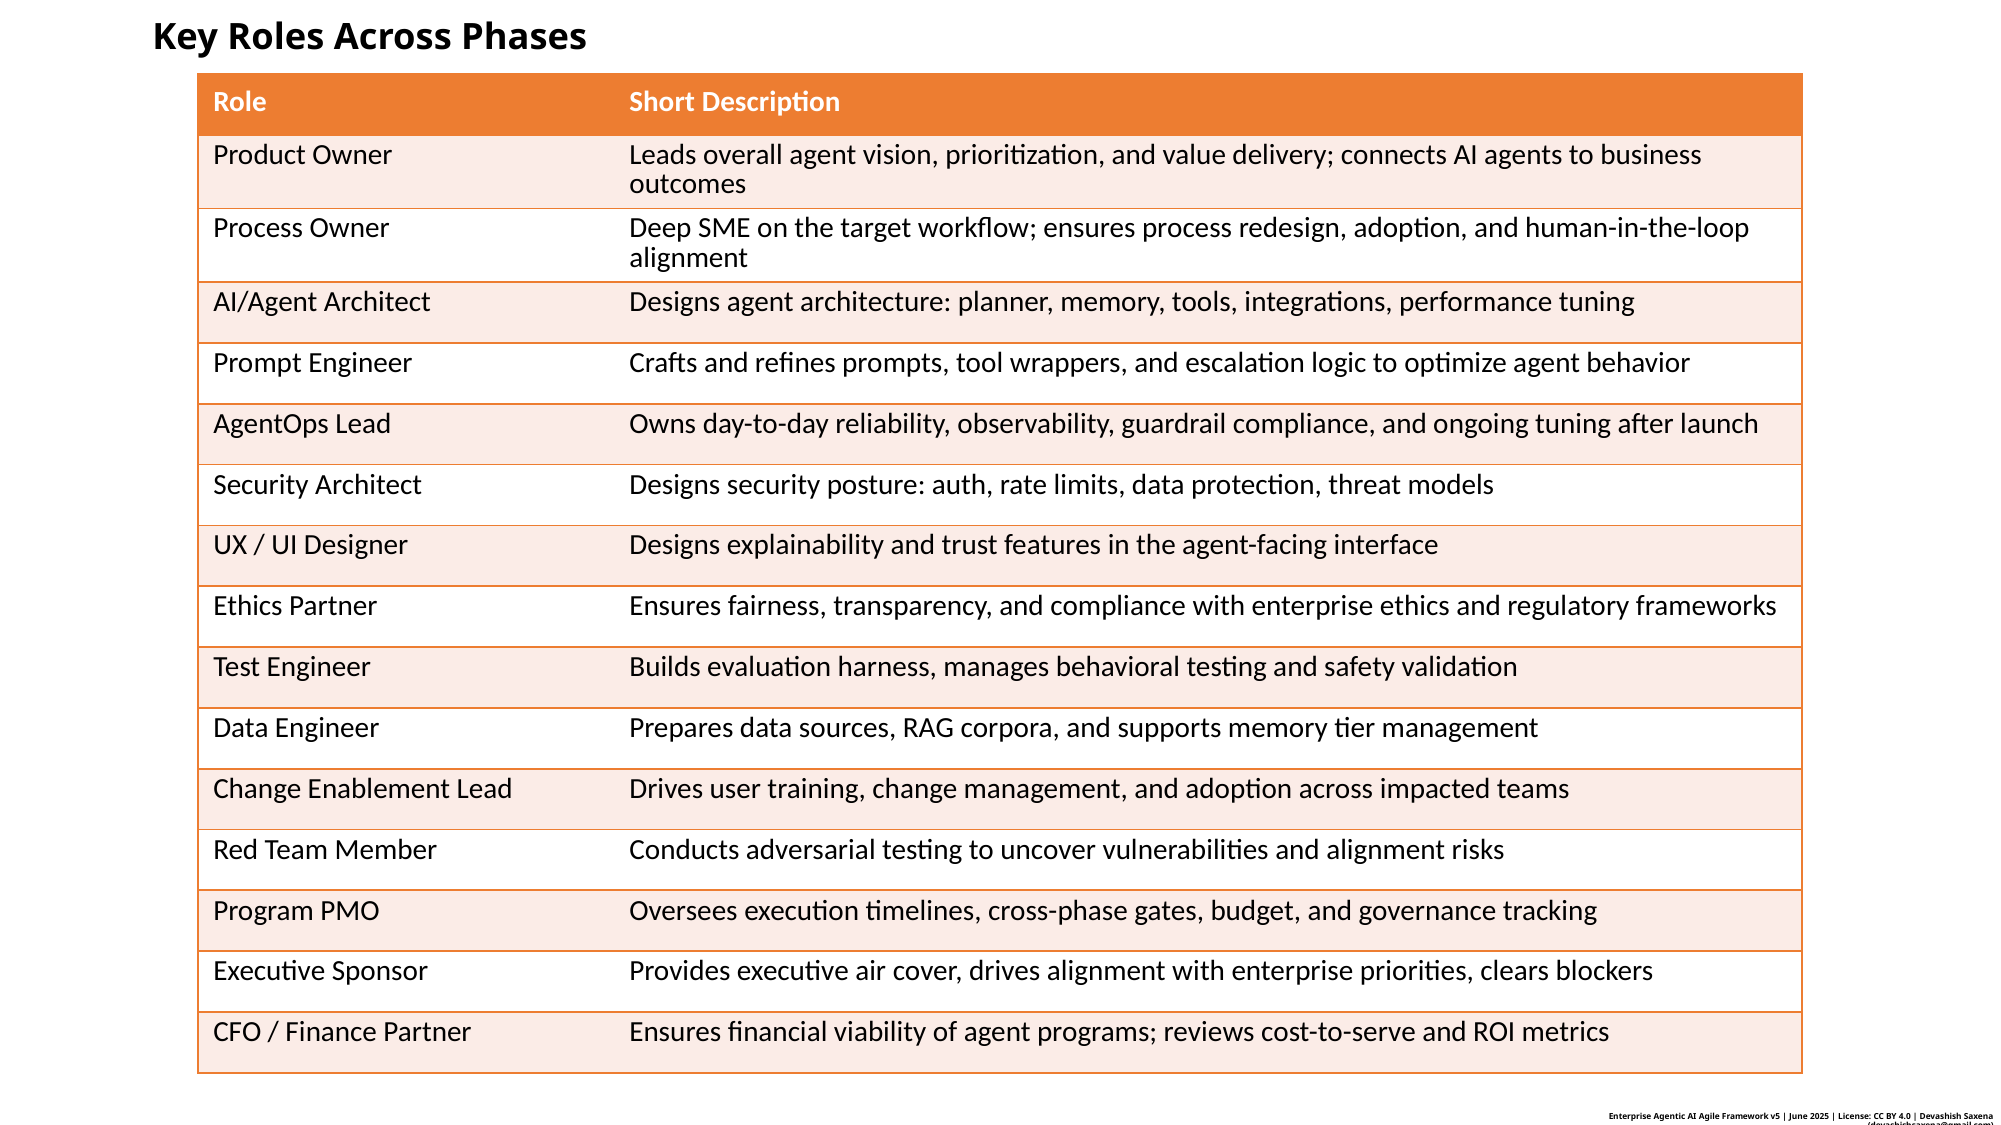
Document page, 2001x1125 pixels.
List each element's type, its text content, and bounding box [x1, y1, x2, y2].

table_cell Designs agent architecture: planner, memory, tools, integrations, performance tuning [614, 283, 1801, 342]
table_cell AI/Agent Architect [199, 283, 614, 342]
table_cell Oversees execution timelines, cross-phase gates, budget, and governance tracking [614, 891, 1801, 950]
table_header Short Description [614, 75, 1801, 134]
table_cell Security Architect [199, 465, 614, 525]
table_cell Ethics Partner [199, 587, 614, 646]
table_cell Prompt Engineer [199, 344, 614, 403]
table_cell Red Team Member [199, 830, 614, 889]
text_box Enterprise Agentic AI Agile Framework v5 | June 2025 | License: CC BY 4.0 | Devashish Saxena (devashishsaxena@gmail.com) [1525, 1104, 2000, 1125]
table_cell AgentOps Lead [199, 405, 614, 464]
table_cell Deep SME on the target workflow; ensures process redesign, adoption, and human-in-the-loop alignment [614, 209, 1801, 281]
table_cell Conducts adversarial testing to uncover vulnerabilities and alignment risks [614, 830, 1801, 889]
title Key Roles Across Phases [137, 10, 1863, 65]
table_cell Prepares data sources, RAG corpora, and supports memory tier management [614, 709, 1801, 768]
table_header Role [199, 75, 614, 134]
table_cell Builds evaluation harness, manages behavioral testing and safety validation [614, 648, 1801, 707]
table_cell Crafts and refines prompts, tool wrappers, and escalation logic to optimize agent behavior [614, 344, 1801, 403]
table_cell UX / UI Designer [199, 526, 614, 585]
table_cell Owns day-to-day reliability, observability, guardrail compliance, and ongoing tuning after launch [614, 405, 1801, 464]
table_cell Program PMO [199, 891, 614, 950]
table_cell Designs explainability and trust features in the agent-facing interface [614, 526, 1801, 585]
table_cell Change Enablement Lead [199, 770, 614, 829]
table_cell Designs security posture: auth, rate limits, data protection, threat models [614, 465, 1801, 525]
table_cell Data Engineer [199, 709, 614, 768]
table_cell Leads overall agent vision, prioritization, and value delivery; connects AI agents to business outcomes [614, 136, 1801, 208]
table_cell Ensures financial viability of agent programs; reviews cost-to-serve and ROI metrics [614, 1013, 1801, 1072]
table_cell Ensures fairness, transparency, and compliance with enterprise ethics and regulatory frameworks [614, 587, 1801, 646]
table_cell Process Owner [199, 209, 614, 281]
table_cell Test Engineer [199, 648, 614, 707]
table_cell Drives user training, change management, and adoption across impacted teams [614, 770, 1801, 829]
table_cell Provides executive air cover, drives alignment with enterprise priorities, clears blockers [614, 952, 1801, 1011]
table_cell CFO / Finance Partner [199, 1013, 614, 1072]
table_cell Product Owner [199, 136, 614, 208]
table_cell Executive Sponsor [199, 952, 614, 1011]
